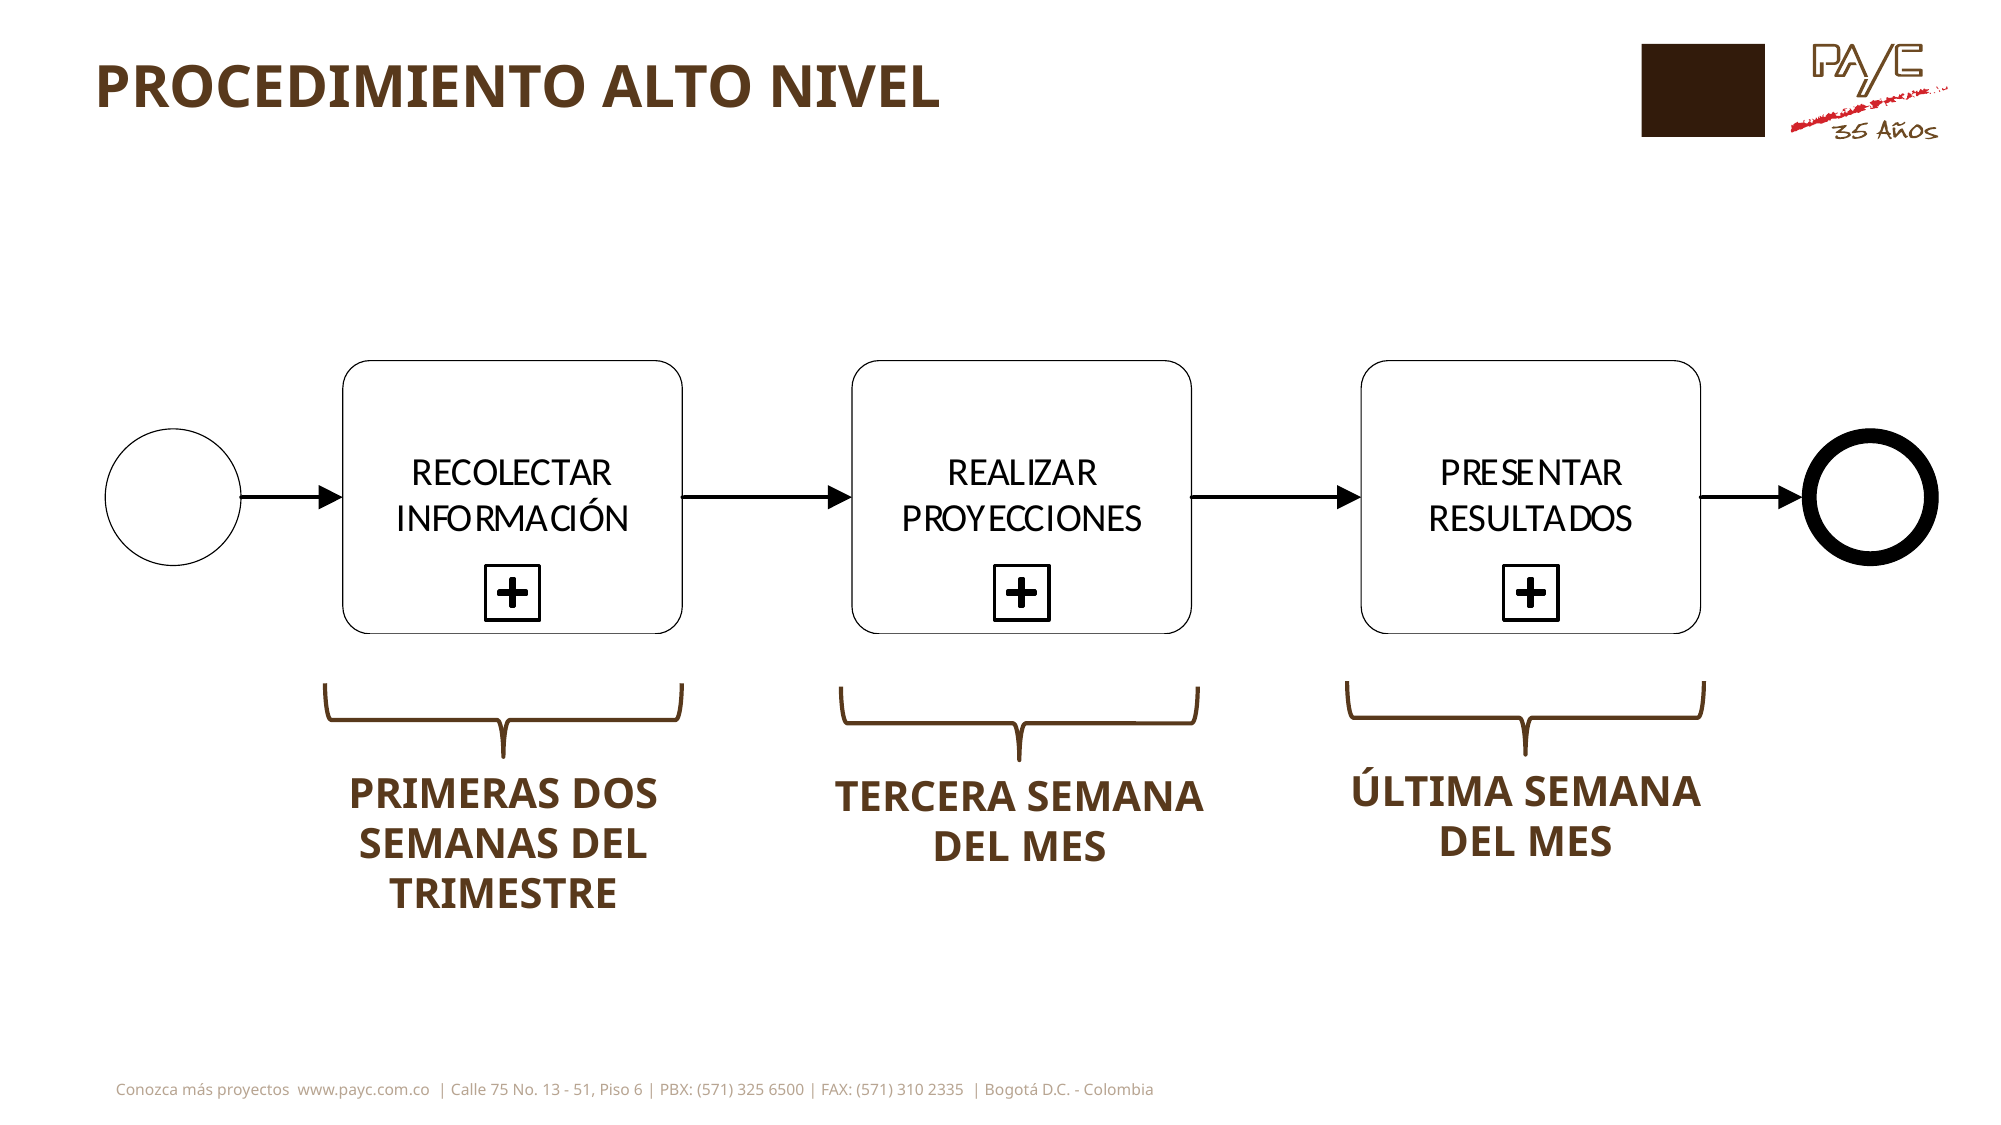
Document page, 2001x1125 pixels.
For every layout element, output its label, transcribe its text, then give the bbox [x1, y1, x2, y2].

text_box [322, 683, 684, 759]
text_box [1345, 680, 1707, 756]
picture [98, 353, 1940, 634]
title PROCEDIMIENTO ALTO NIVEL [79, 41, 1596, 143]
text_box ÚLTIMA SEMANA DEL MES [1318, 756, 1733, 899]
text_box TERCERA SEMANA DEL MES [812, 762, 1227, 905]
text_box [838, 686, 1200, 762]
text_box PRIMERAS DOS SEMANAS DEL TRIMESTRE [296, 759, 711, 861]
